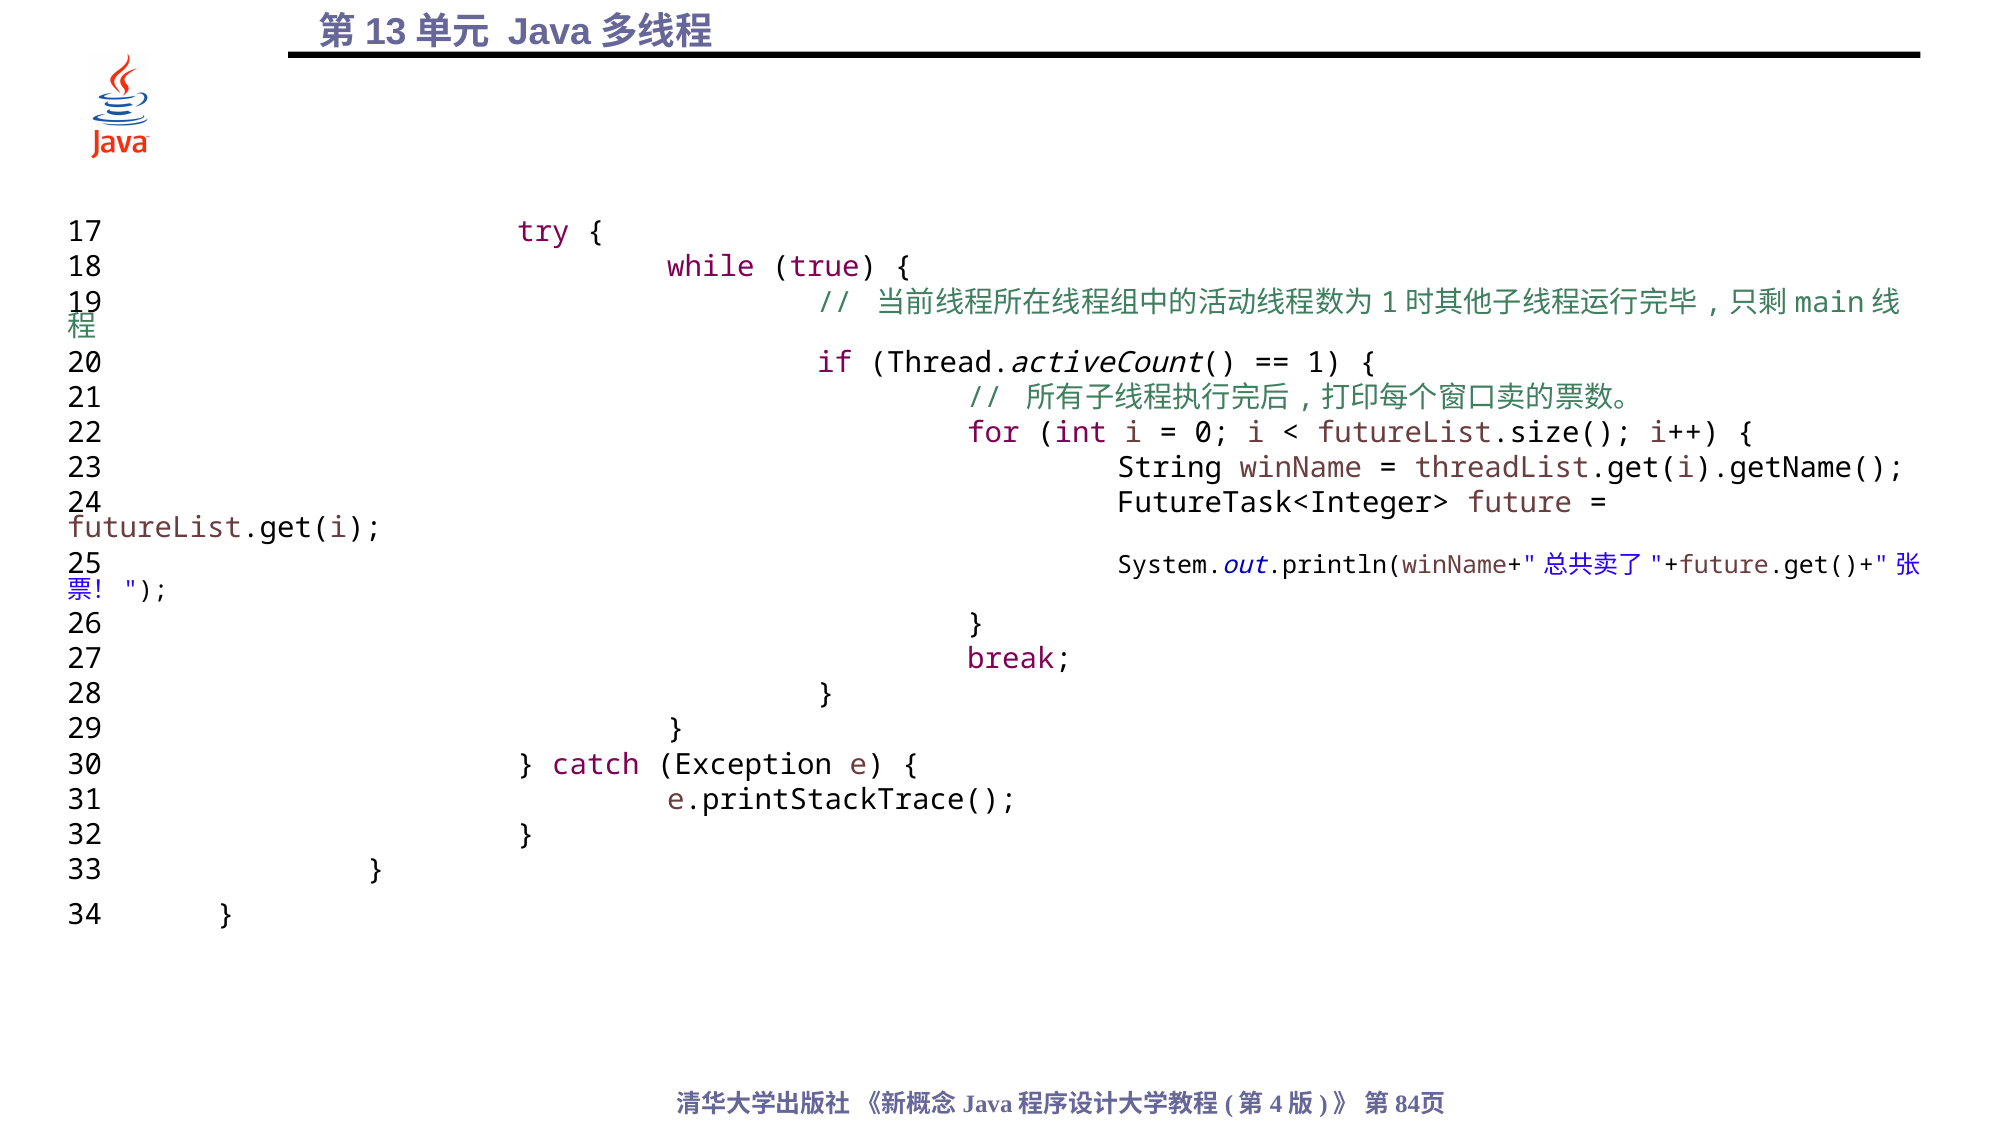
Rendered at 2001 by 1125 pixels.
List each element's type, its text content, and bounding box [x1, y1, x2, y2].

text_box 17 try { 18 while (true) { 19 // 当前线程所在线程组中的活动线程数为1时其他子线程运行完毕,只剩main线程 20 if (Thread.activeCount() == 1) { 21 // 所有子线程执行完后,打印每个窗口卖的票数。 22 for (int i = 0; i < futureList.size(); i++) { 23 String winName = threadList.get(i).getName(); 24 FutureTask<Integer> future = futureList.get(i); 25 System.out.println(winName+"总共卖了"+future.get()+"张票！"); 26 } 27 break; 28 } 29 } 30 } catch (Exception e) { 31 e.printStackTrace(); 32 } 33 } 34 } [52, 179, 1945, 938]
picture [90, 53, 151, 159]
